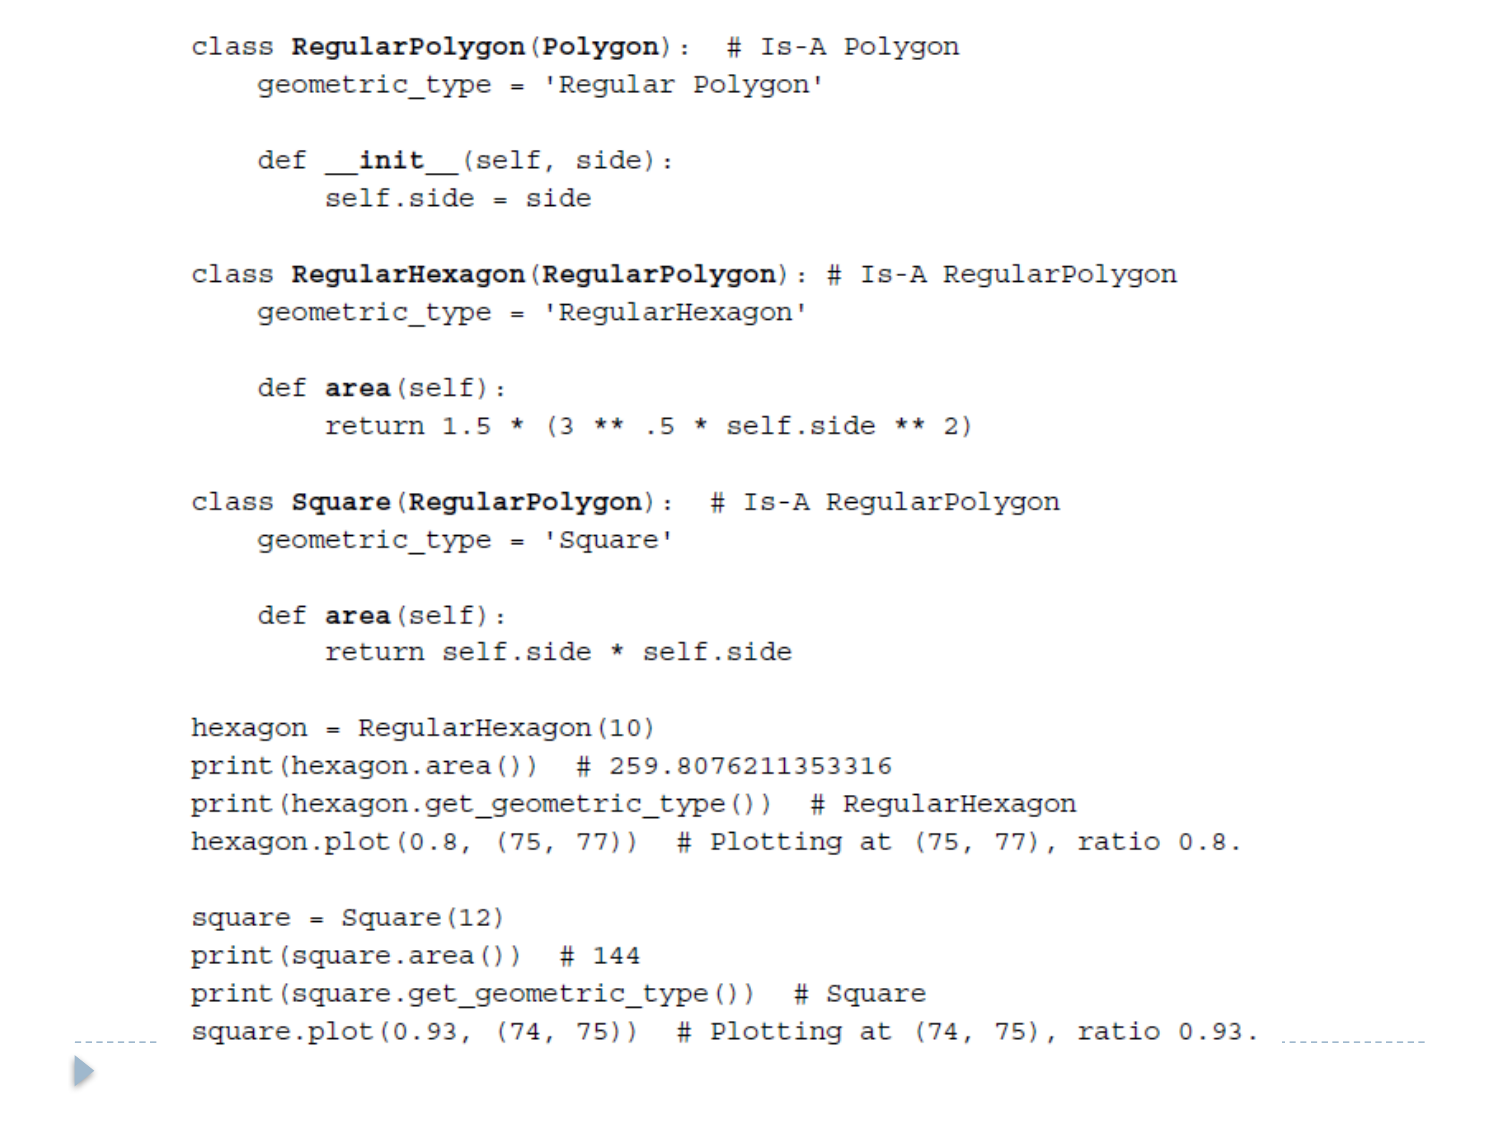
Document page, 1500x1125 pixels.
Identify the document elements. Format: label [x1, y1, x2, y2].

picture [159, 17, 1283, 1054]
